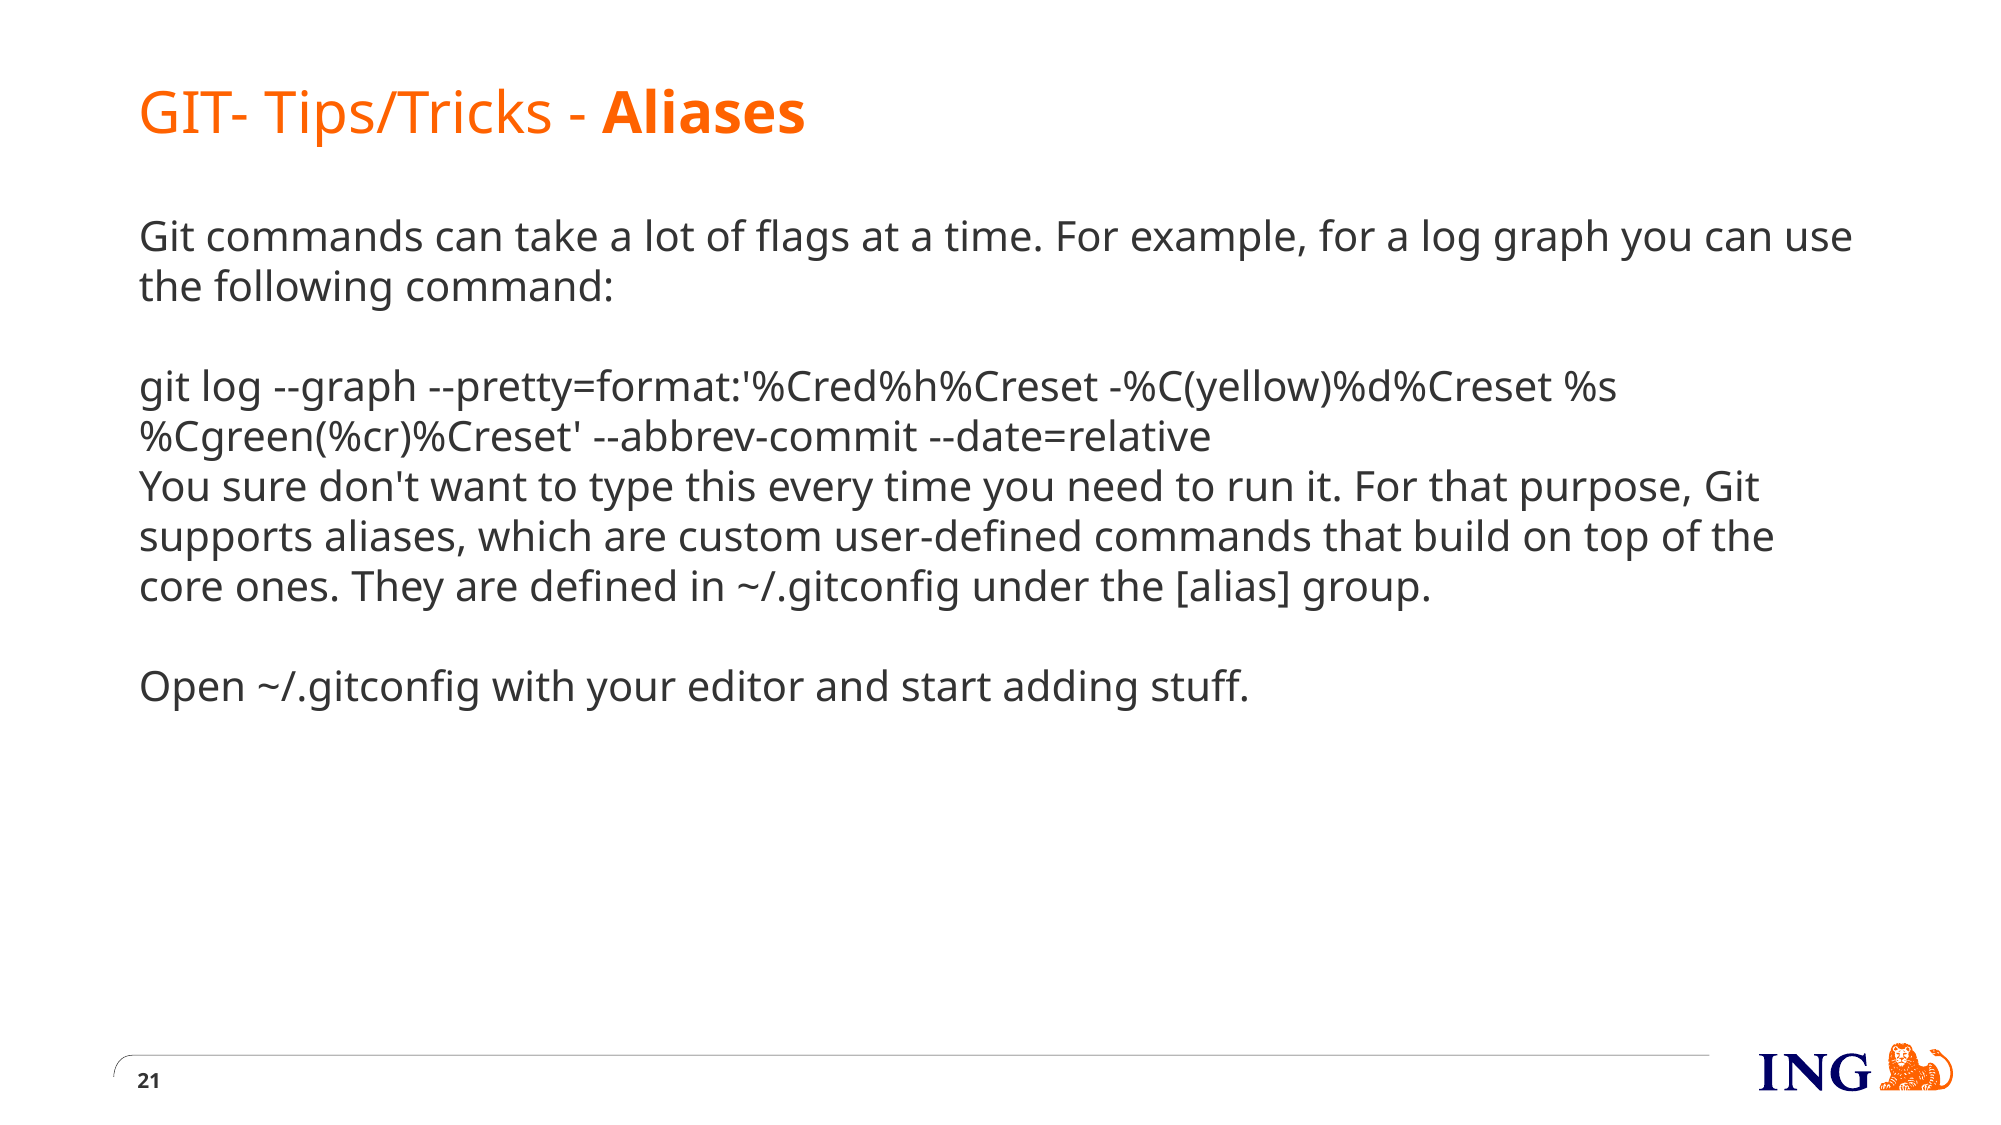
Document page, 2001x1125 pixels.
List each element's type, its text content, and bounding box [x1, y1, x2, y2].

list Git commands can take a lot of flags at a time. For example, for a log graph you can use the following command: git log --graph --pretty=format:'%Cred%h%Creset -%C(yellow)%d%Creset %s %Cgreen(%cr)%Creset' --abbrev-commit --date=relative You sure don't want to type this every time you need to run it. For that purpose, Git supports aliases, which are custom user-defined commands that build on top of the core ones. They are defined in ~/.gitconfig under the [alias] group. Open ~/.gitconfig with your editor and start adding stuff. [138, 209, 1858, 1018]
slide_number 21 [137, 1065, 219, 1097]
title GIT- Tips/Tricks - Aliases [138, 46, 1858, 187]
